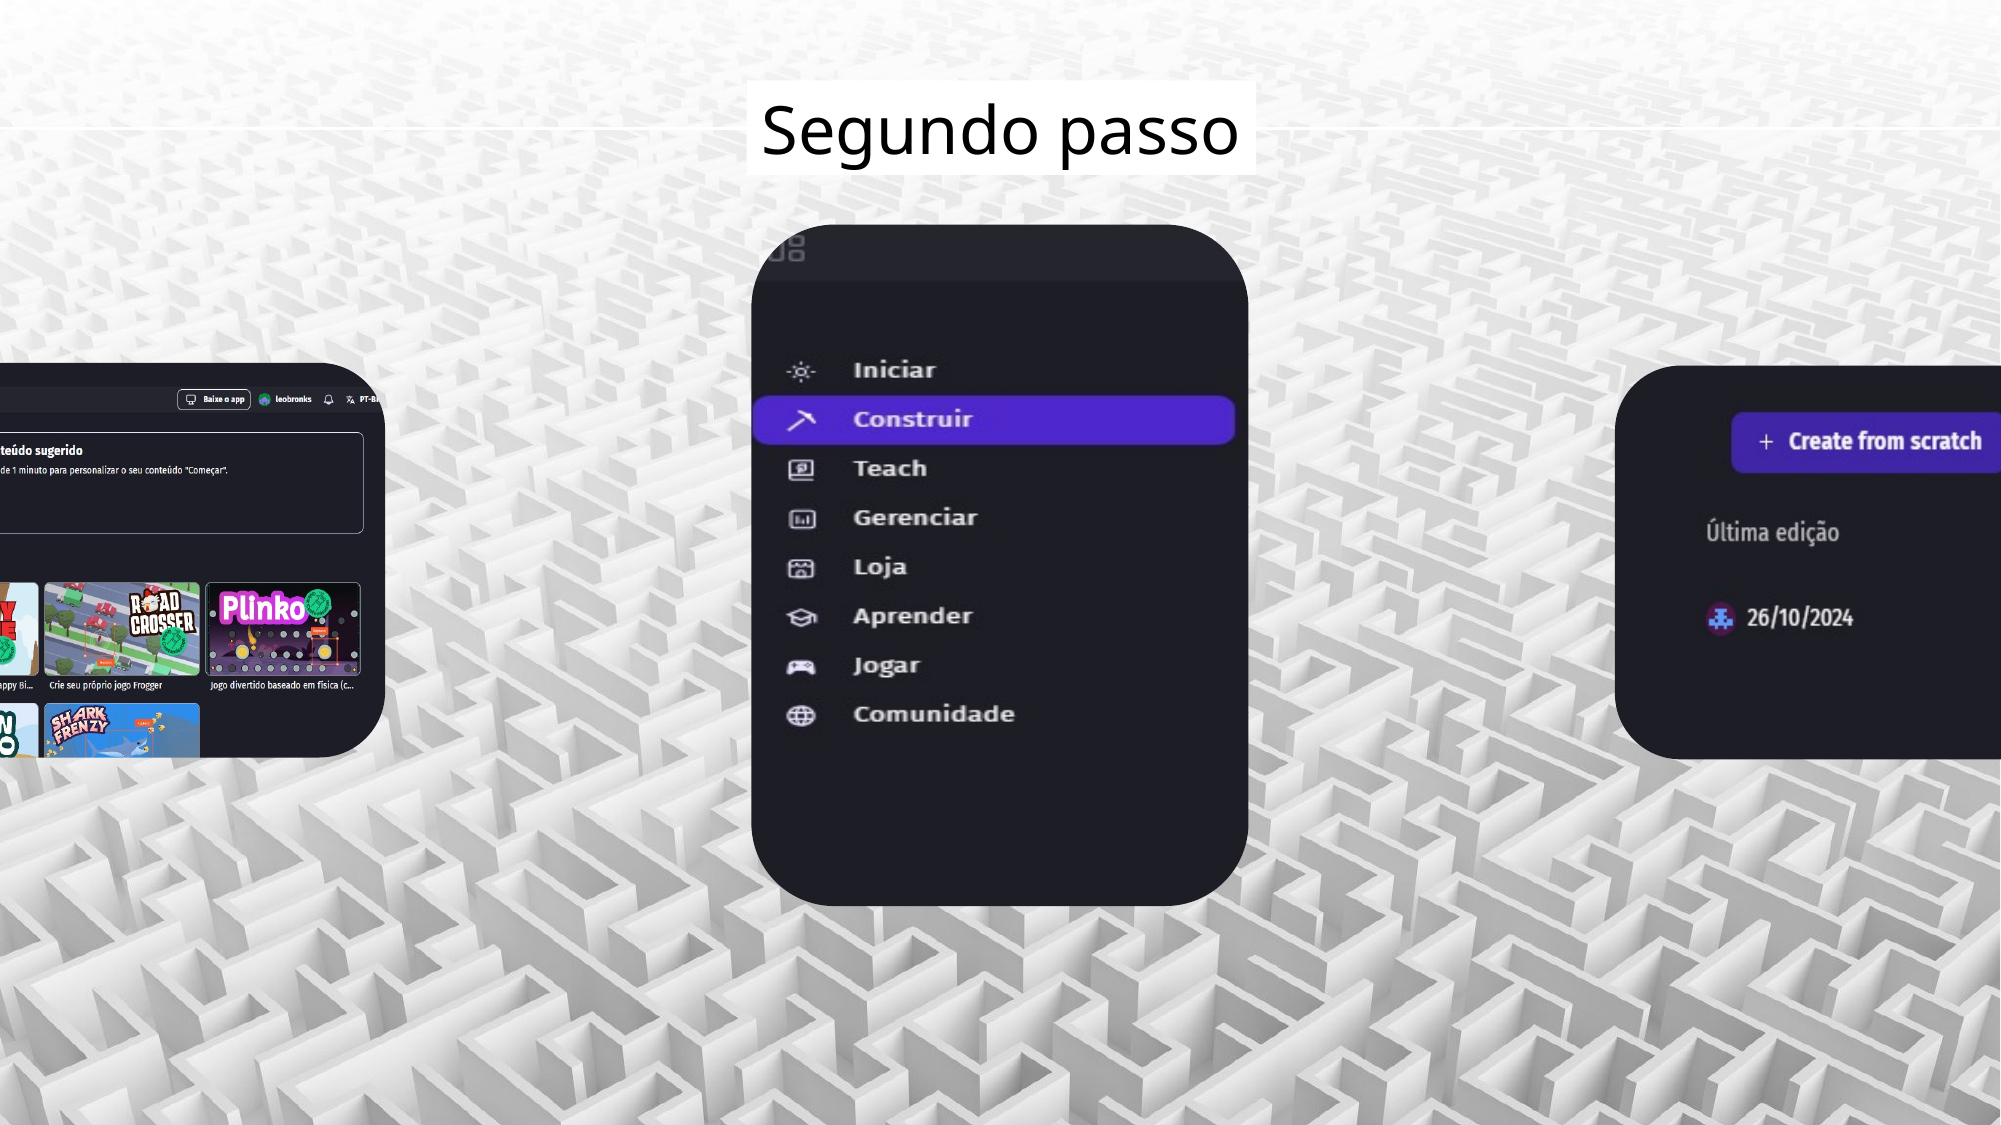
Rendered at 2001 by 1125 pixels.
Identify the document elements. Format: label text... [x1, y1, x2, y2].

picture [0, 0, 2001, 1125]
text_box Segundo passo [746, 80, 1257, 128]
text_box Segundo passo [746, 129, 1257, 175]
